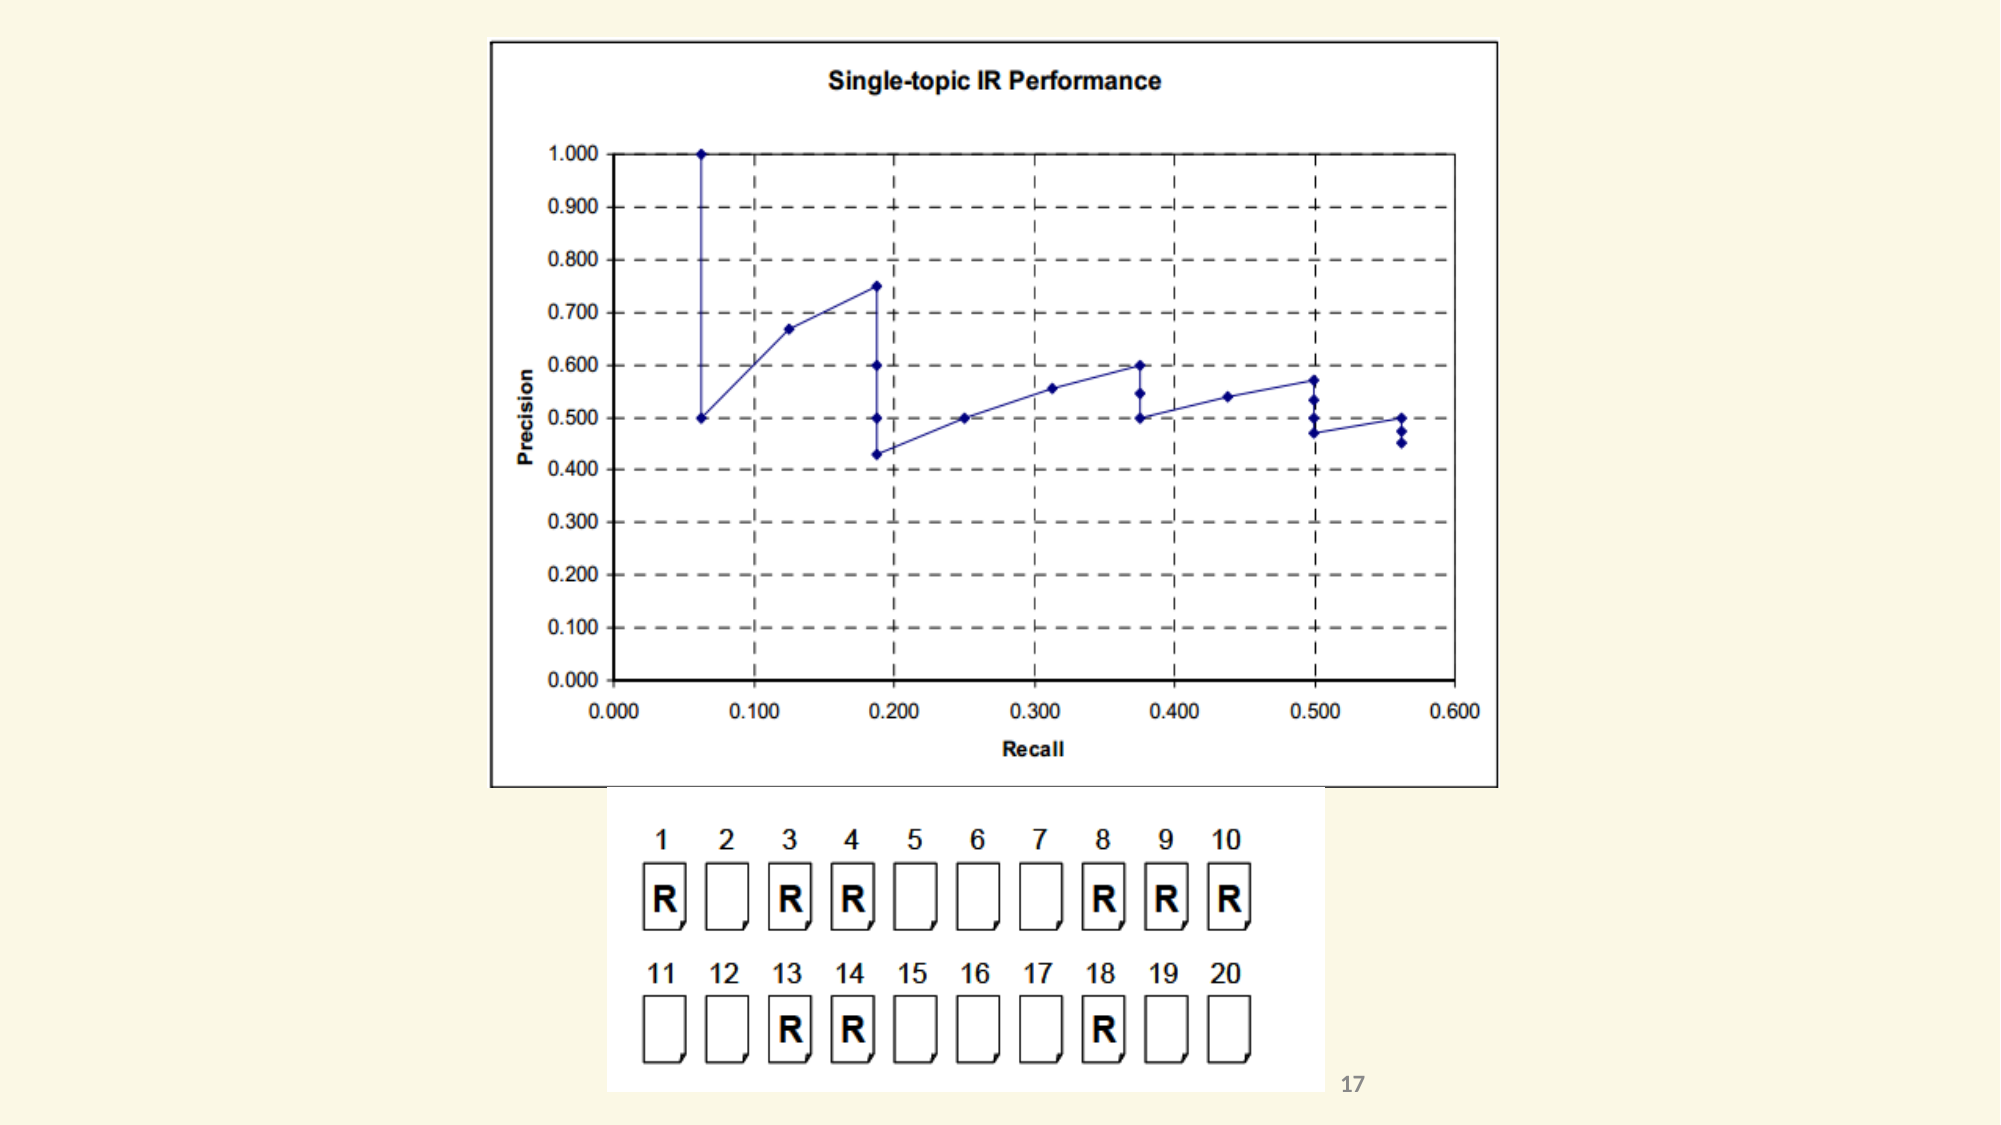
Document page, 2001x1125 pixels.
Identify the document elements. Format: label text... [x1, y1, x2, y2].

slide_number 17 [1324, 1062, 1676, 1103]
picture [487, 37, 1501, 1092]
